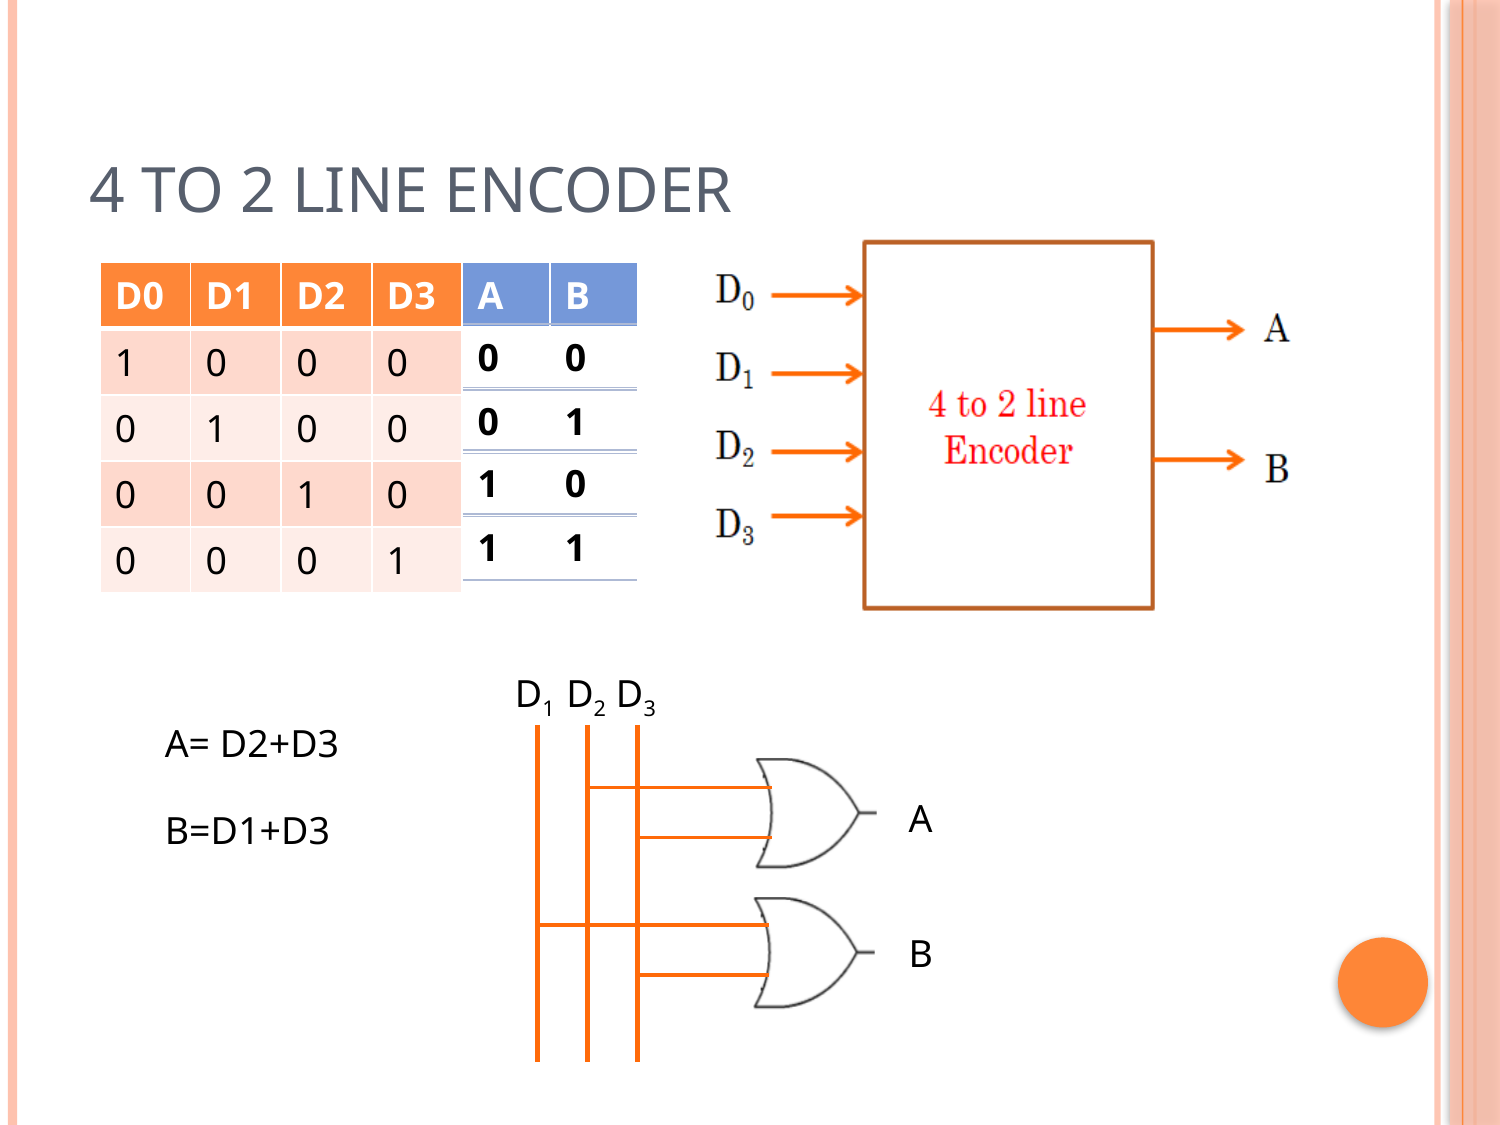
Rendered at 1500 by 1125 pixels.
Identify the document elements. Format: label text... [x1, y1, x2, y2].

table_header 0 [463, 388, 550, 449]
text_box A= D2+D3 [150, 712, 400, 773]
table_cell 0 [373, 396, 461, 460]
table_header 1 [463, 451, 550, 513]
table_cell 0 [282, 528, 371, 592]
table_cell 0 [101, 462, 190, 526]
table_cell 1 [191, 396, 280, 460]
table_header D3 [373, 263, 461, 326]
table_header 0 [550, 451, 637, 513]
table_cell 0 [191, 331, 280, 394]
table_header 0 [550, 325, 637, 387]
table_cell 1 [373, 528, 461, 592]
table_cell 1 [282, 462, 371, 526]
table_header B [551, 263, 637, 323]
table_header D1 [191, 263, 280, 326]
picture [699, 211, 1313, 626]
table_cell 0 [373, 331, 461, 394]
text_box B=D1+D3 [150, 799, 400, 860]
table_cell 0 [101, 396, 190, 460]
title 4 to 2 line Encoder [75, 45, 1300, 233]
table_header D2 [282, 263, 371, 326]
table_header A [463, 263, 549, 323]
table_header 1 [550, 388, 637, 449]
table_cell 0 [191, 528, 280, 592]
text_box A B [893, 787, 982, 983]
table_cell 0 [373, 462, 461, 526]
table_cell 0 [191, 462, 280, 526]
picture [751, 892, 878, 1011]
table_header D0 [101, 263, 190, 326]
table_cell 0 [282, 331, 371, 394]
table_header 0 [463, 325, 550, 387]
text_box D1 D2 D3 [500, 662, 775, 729]
table_header 1 [463, 515, 550, 579]
table_header 1 [550, 515, 637, 579]
table_cell 0 [282, 396, 371, 460]
picture [753, 752, 880, 871]
table_cell 1 [101, 331, 190, 394]
table_cell 0 [101, 528, 190, 592]
